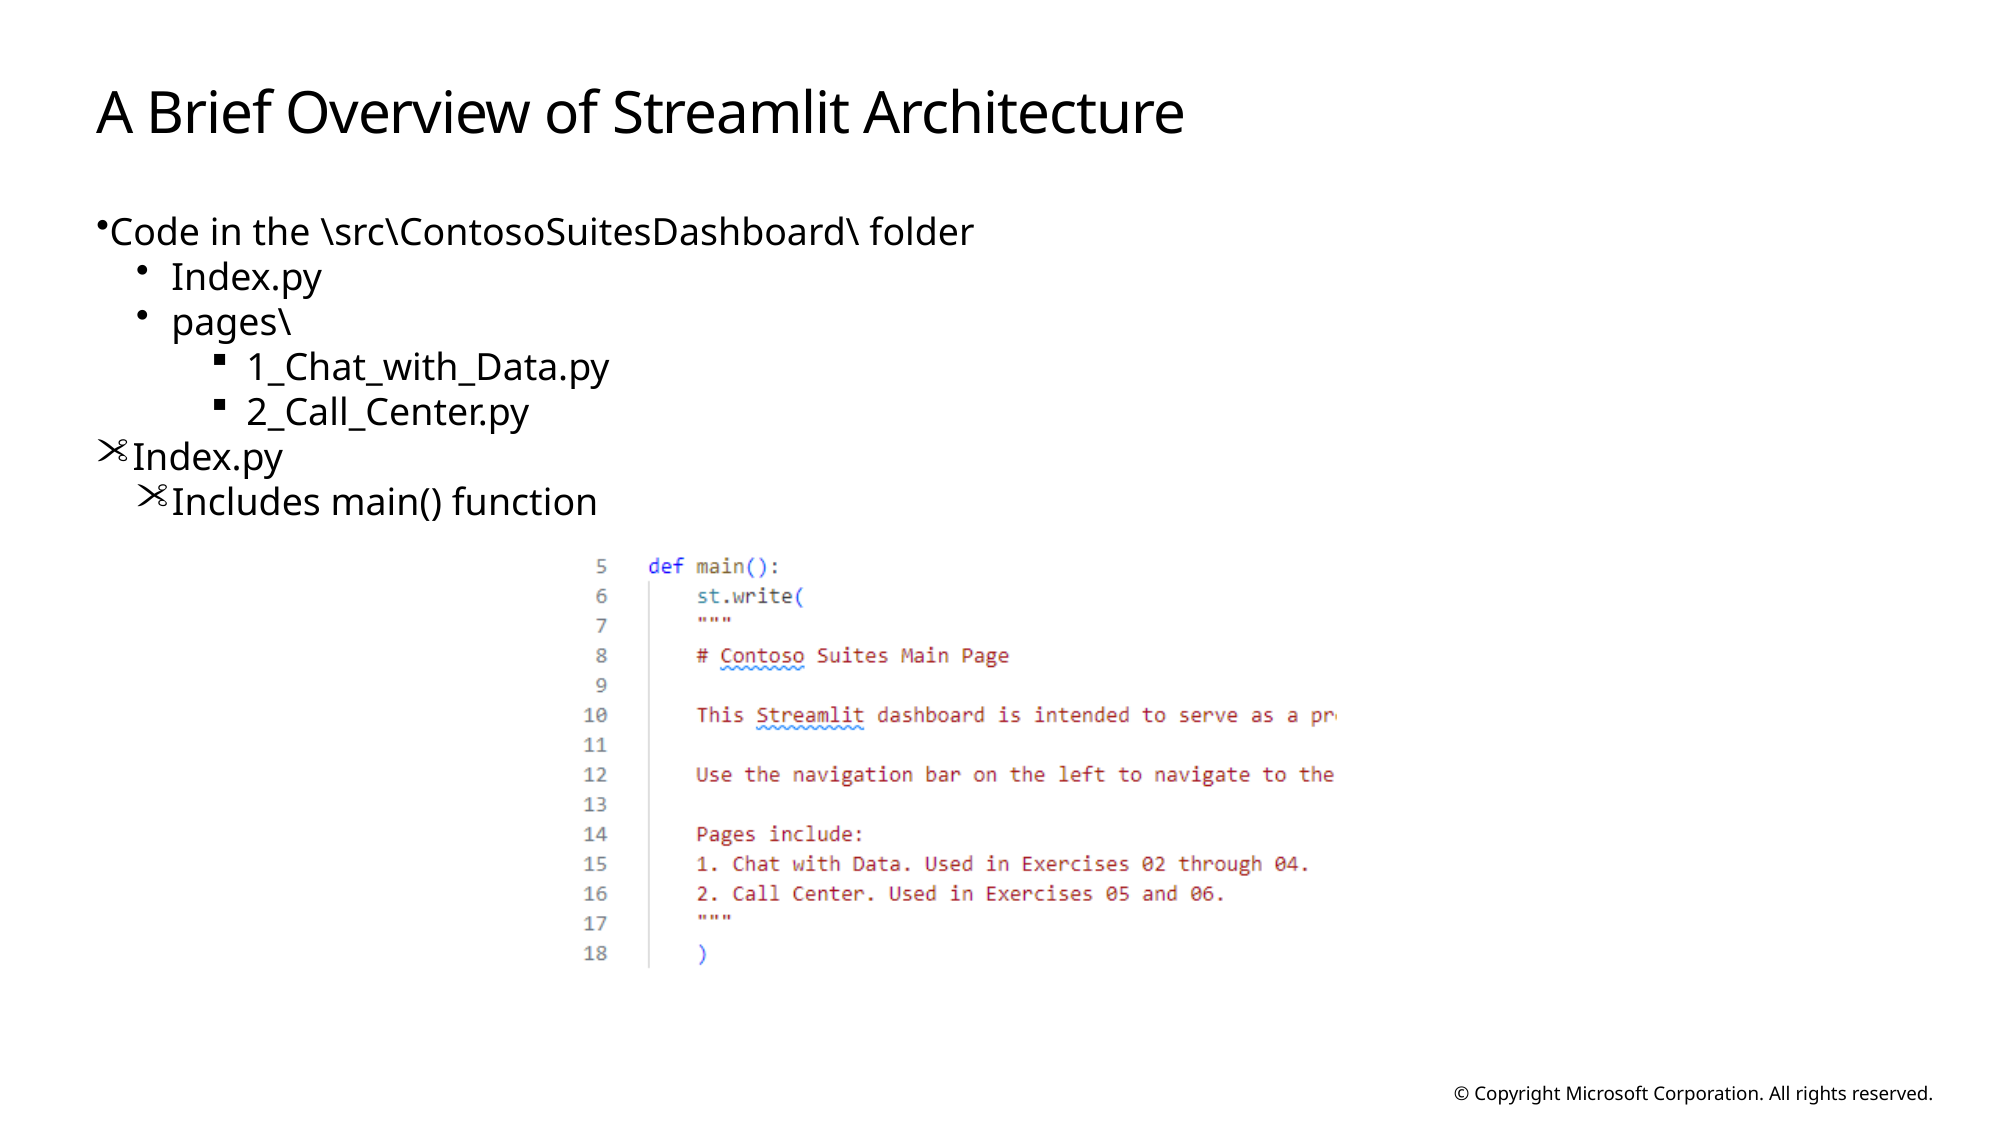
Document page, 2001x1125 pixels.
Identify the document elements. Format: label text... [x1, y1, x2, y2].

picture [578, 550, 1337, 973]
text_box Code in the \src\ContosoSuitesDashboard\ folder Index.py pages\ 1_Chat_with_Data.py 2_Call_Center.py Index.py Includes main() function [96, 207, 1819, 613]
title A Brief Overview of Streamlit Architecture [96, 75, 1904, 146]
